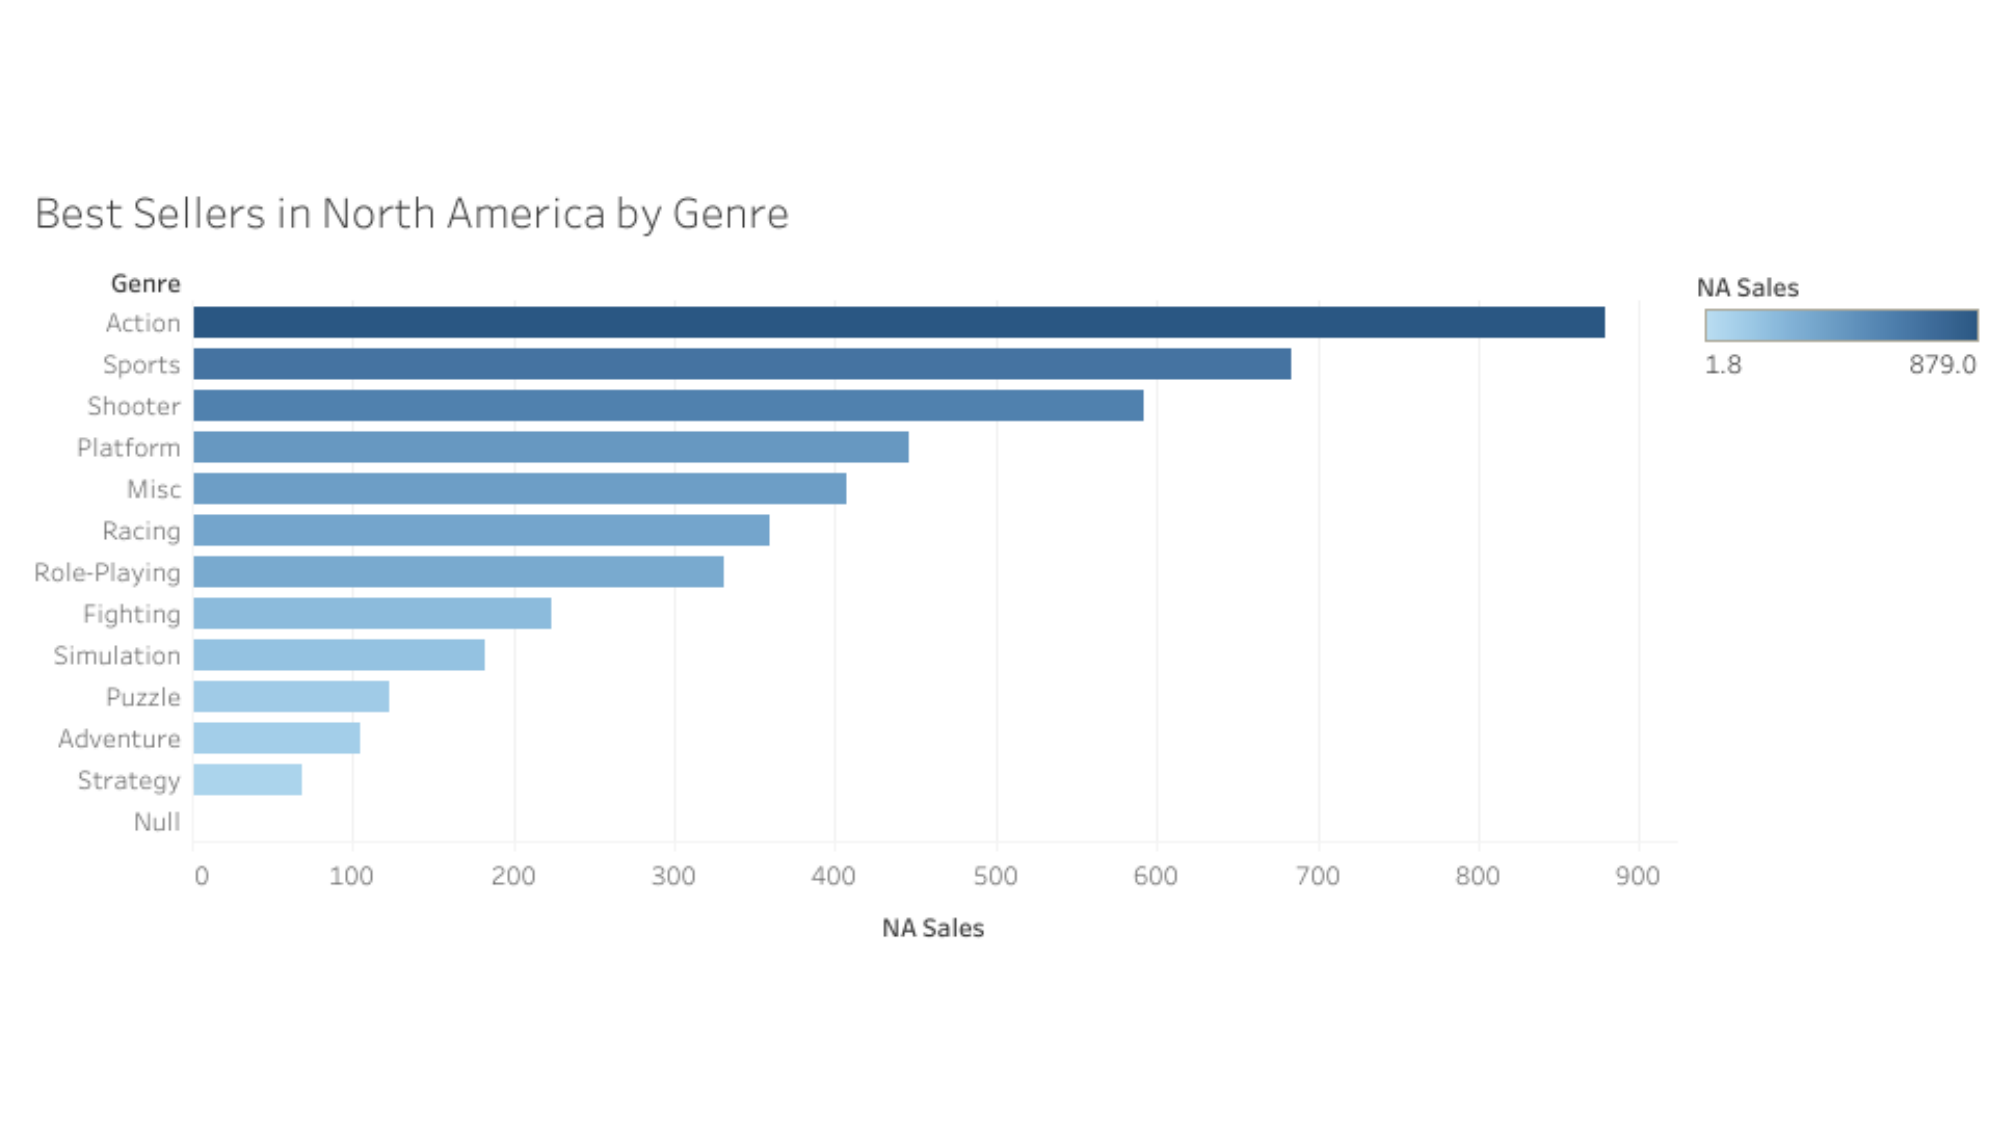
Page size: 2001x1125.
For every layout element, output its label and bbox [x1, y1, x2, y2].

picture [26, 170, 1988, 960]
